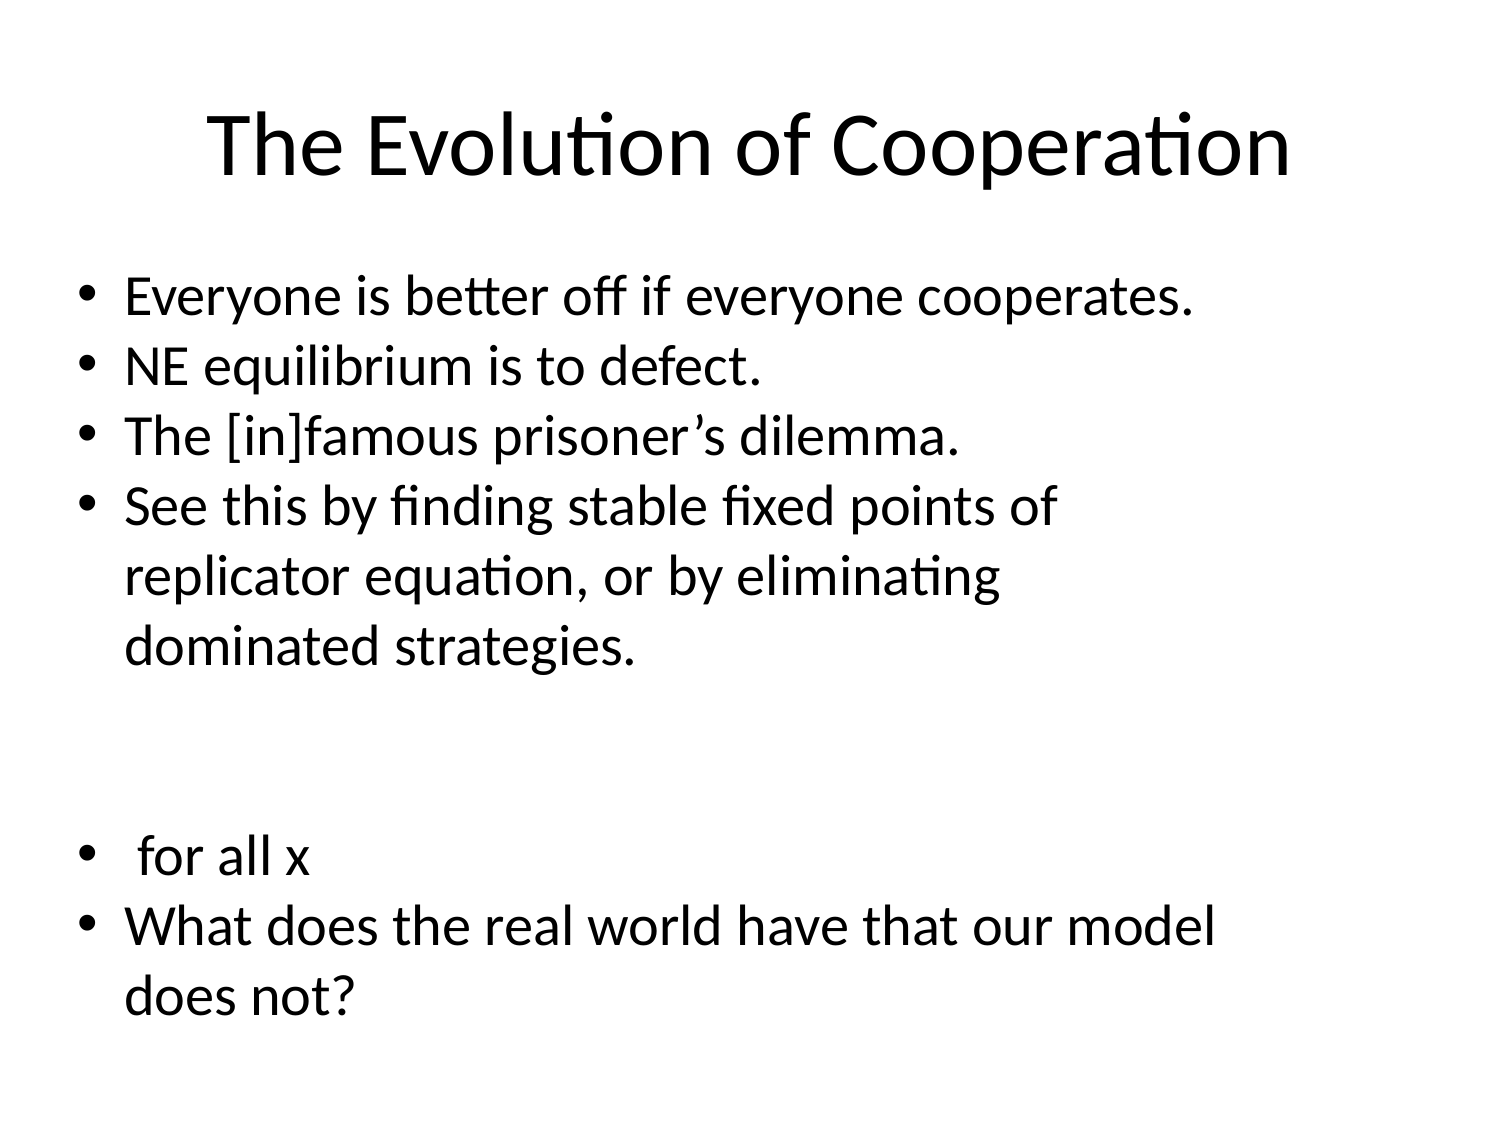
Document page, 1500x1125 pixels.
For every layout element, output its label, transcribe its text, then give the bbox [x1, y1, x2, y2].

title The Evolution of Cooperation [75, 45, 1425, 233]
